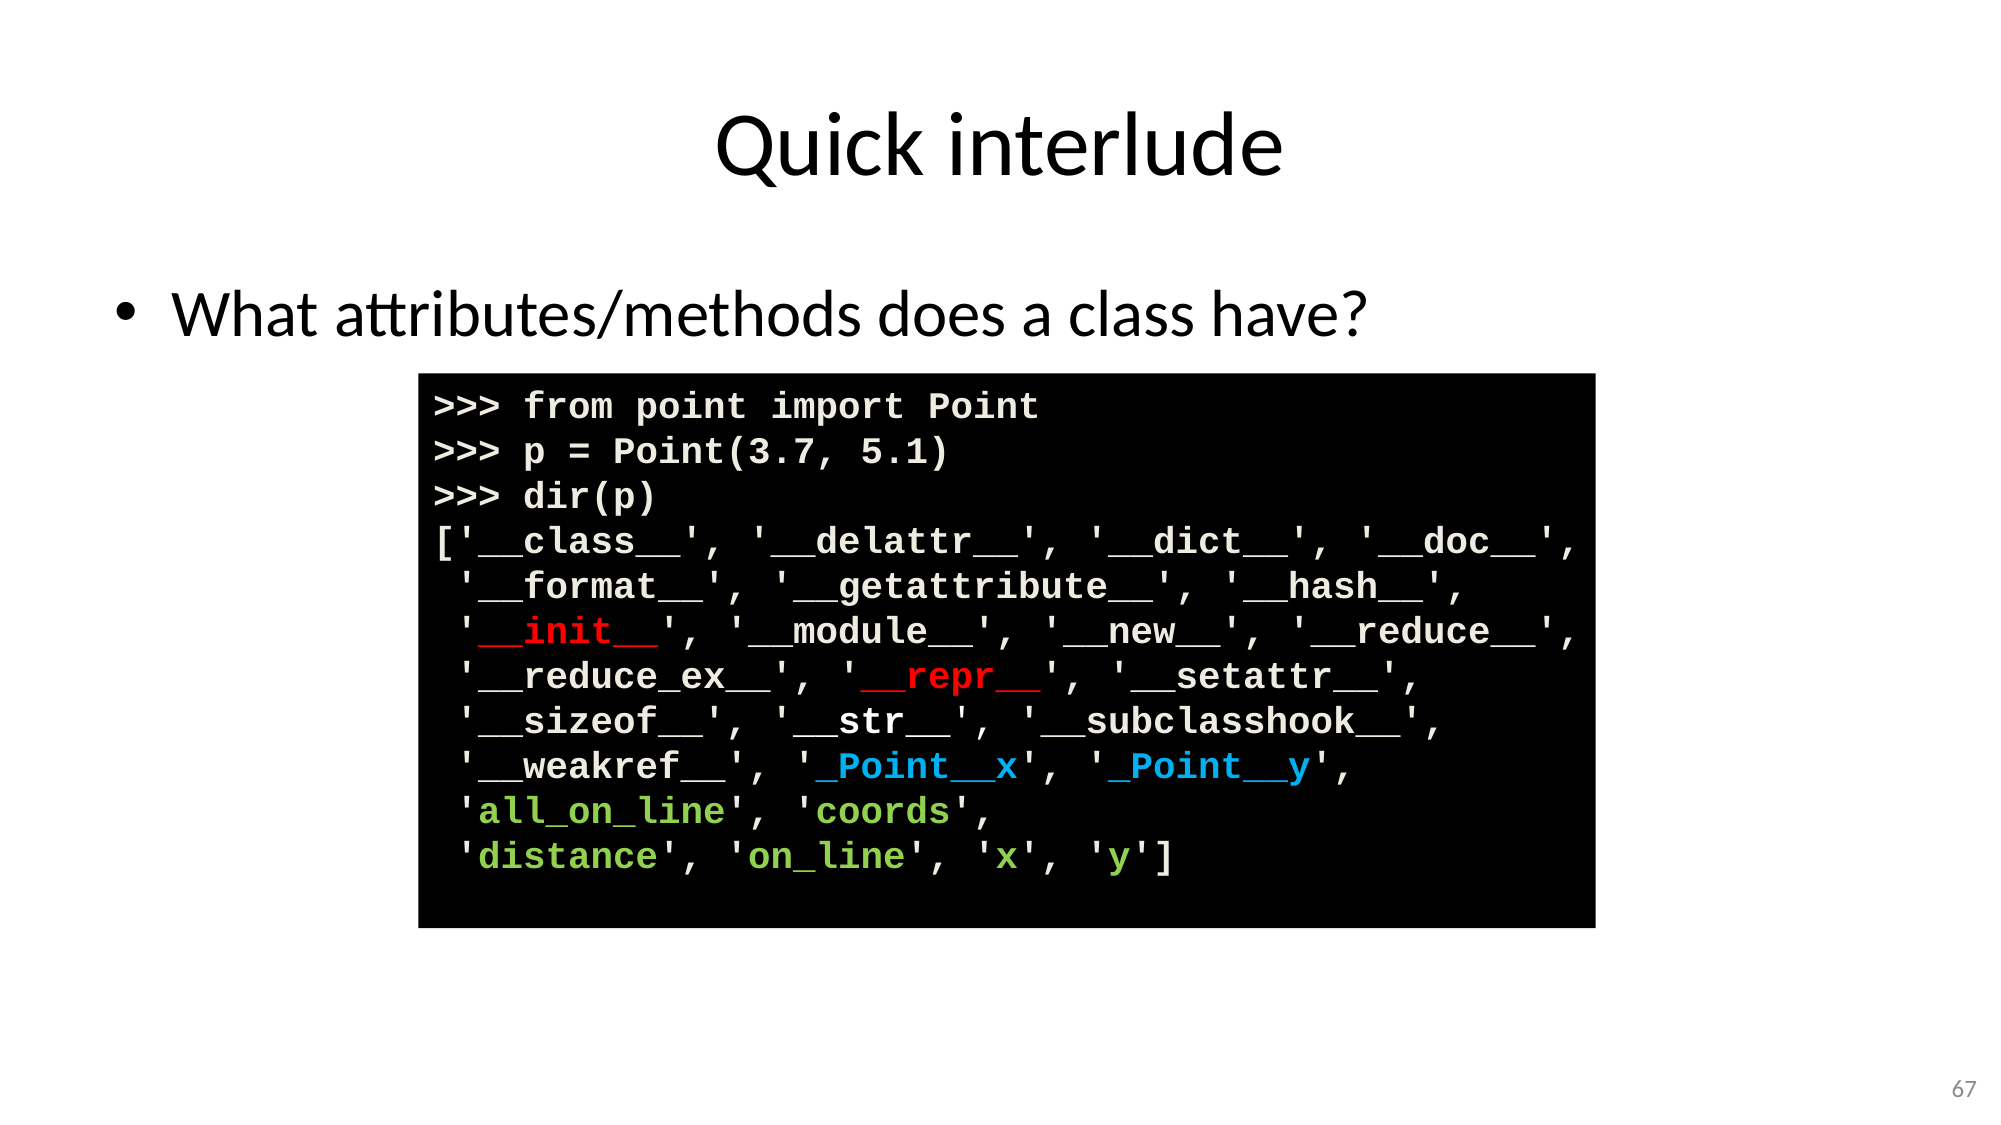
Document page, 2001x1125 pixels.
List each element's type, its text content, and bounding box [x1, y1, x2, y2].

list What attributes/methods does a class have? [99, 262, 1900, 1005]
title Quick interlude [99, 45, 1900, 233]
slide_number 67 [1525, 1057, 1993, 1118]
text_box >>> from point import Point >>> p = Point(3.7, 5.1) >>> dir(p) ['__class__', '__delattr__', '__dict__', '__doc__', '__format__', '__getattribute__', '__hash__', '__init__', '__module__', '__new__', '__reduce__', '__reduce_ex__', '__repr__', '__setattr__', '__sizeof__', '__str__', '__subclasshook__', '__weakref__', '_Point__x', '_Point__y', 'all_on_line', 'coords', 'distance', 'on_line', 'x', 'y'] [418, 373, 1596, 929]
